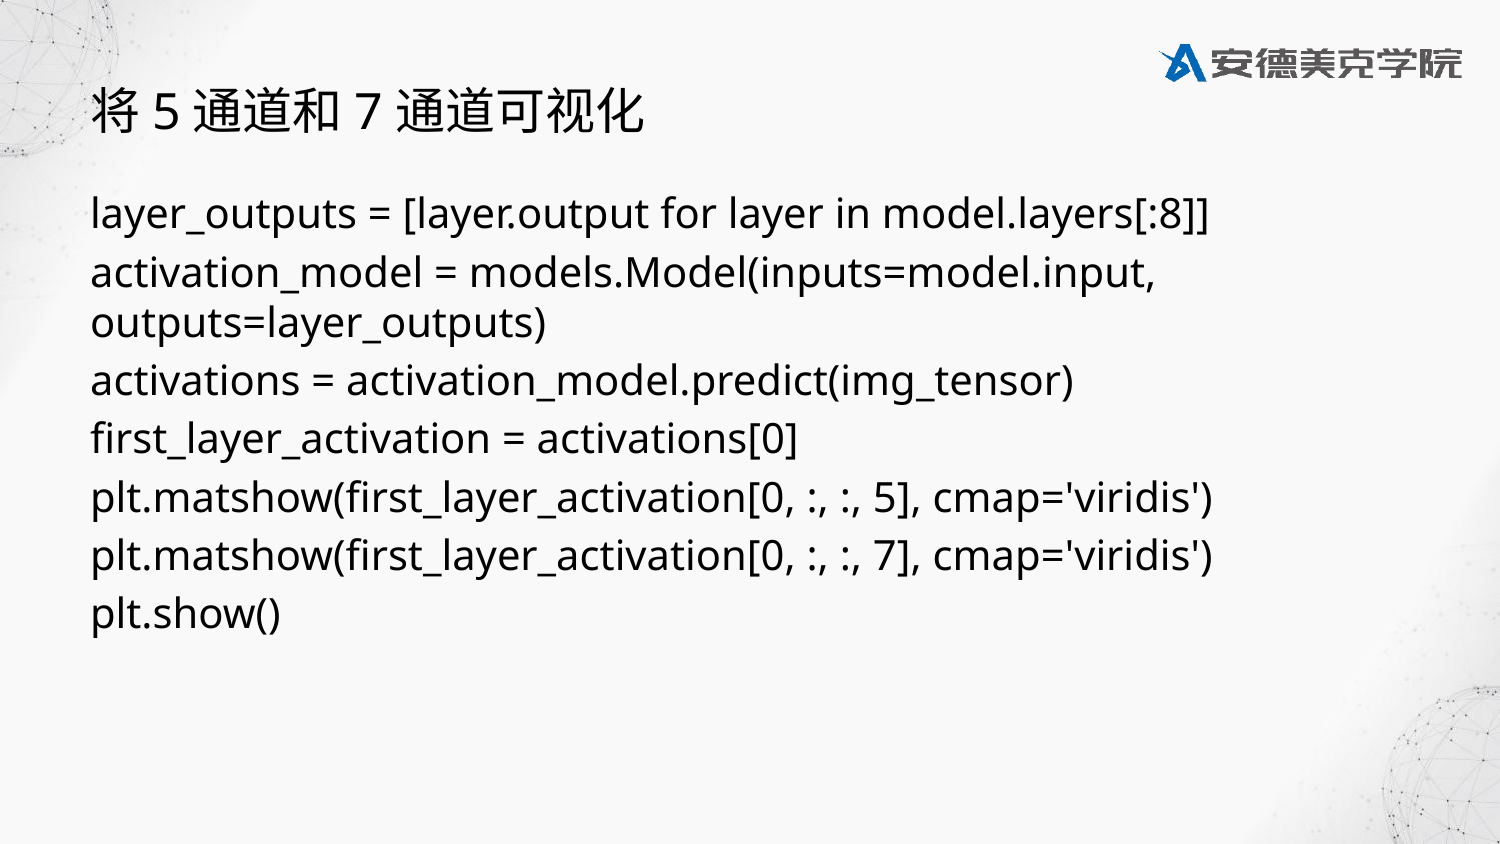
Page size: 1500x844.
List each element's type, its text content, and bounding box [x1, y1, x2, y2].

title 将5通道和7通道可视化 [75, 66, 1425, 152]
list layer_outputs = [layer.output for layer in model.layers[:8]] activation_model = models.Model(inputs=model.input, outputs=layer_outputs) activations = activation_model.predict(img_tensor) first_layer_activation = activations[0] plt.matshow(first_layer_activation[0, :, :, 5], cmap='viridis') plt.matshow(first_layer_activation[0, :, :, 7], cmap='viridis') plt.show() [75, 179, 1425, 754]
picture [0, 0, 1500, 844]
